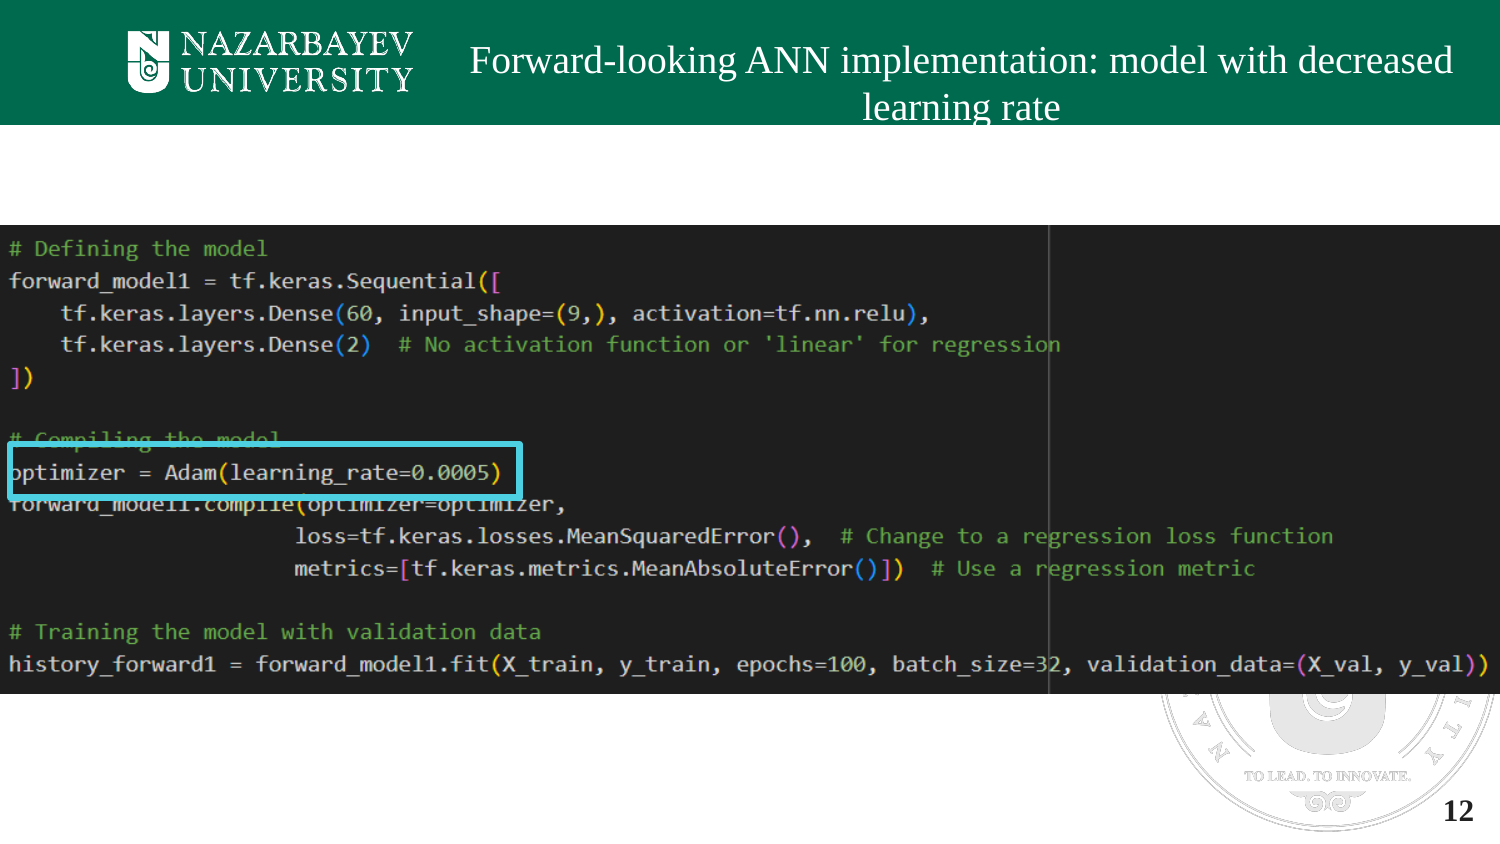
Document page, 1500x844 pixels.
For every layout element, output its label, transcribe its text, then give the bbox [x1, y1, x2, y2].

picture [1142, 695, 1500, 844]
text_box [0, 225, 1500, 695]
picture [112, 0, 428, 174]
text_box Forward-looking ANN implementation: model with decreased learning rate [433, 18, 1490, 118]
text_box 12 [1417, 775, 1500, 843]
